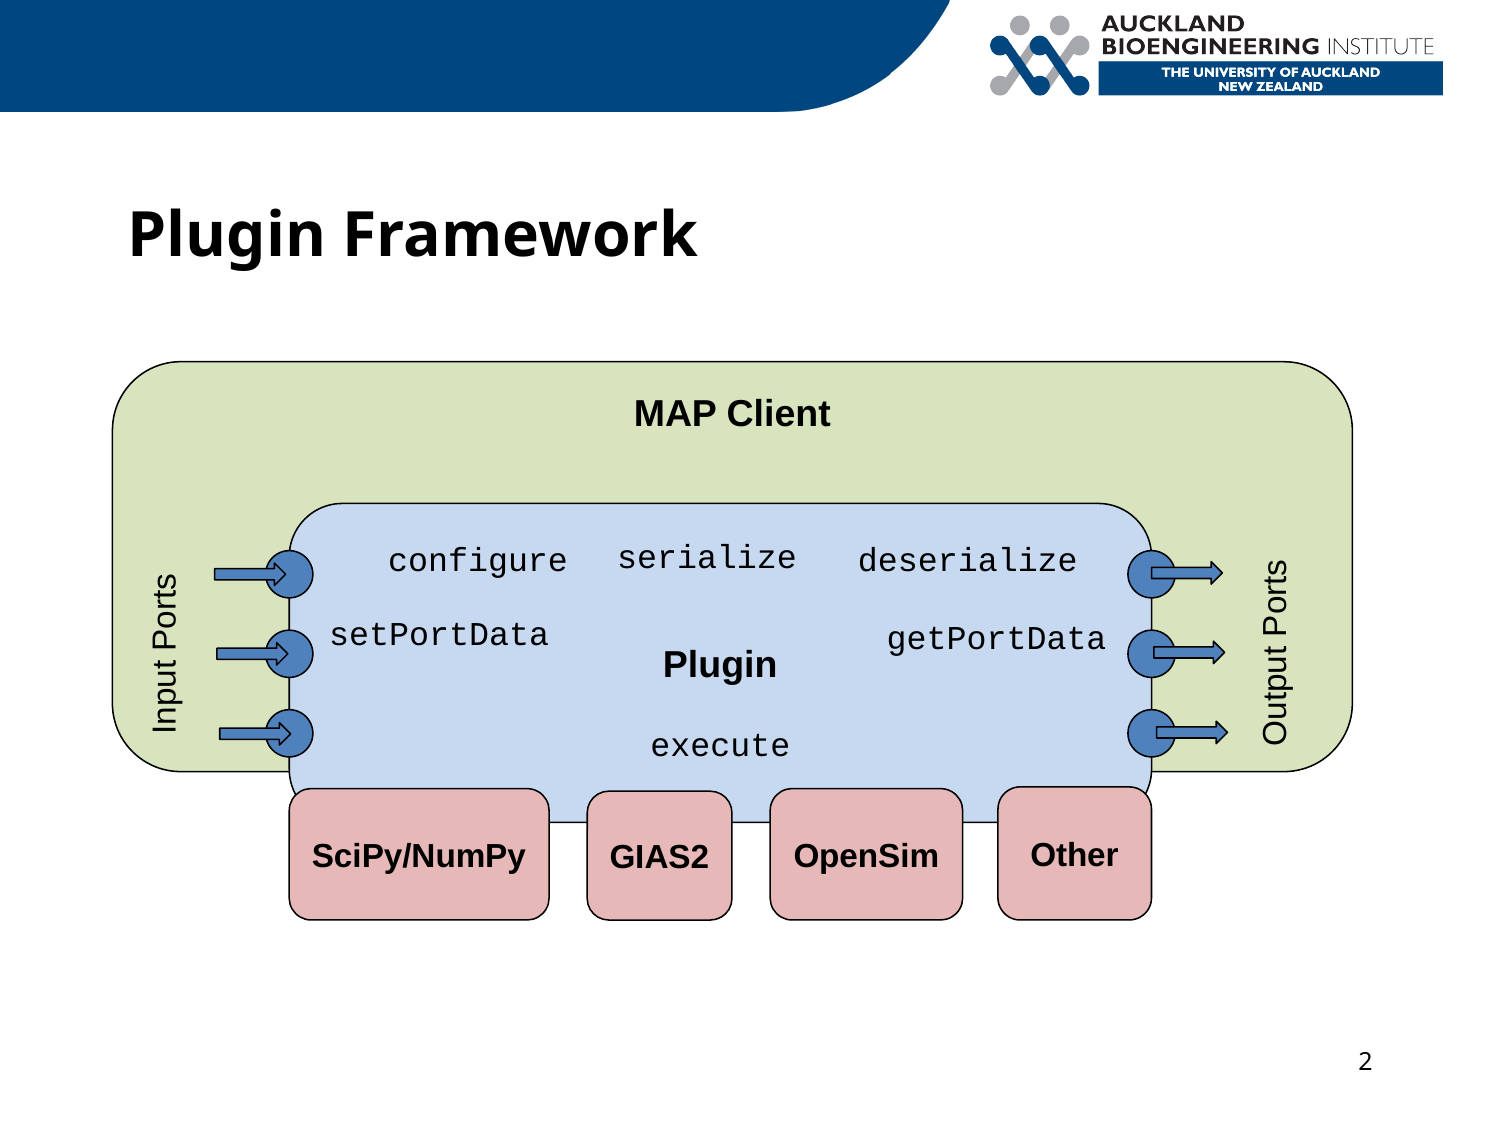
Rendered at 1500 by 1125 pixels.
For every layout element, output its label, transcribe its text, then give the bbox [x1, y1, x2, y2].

text_box [266, 550, 313, 598]
text_box [1127, 709, 1175, 757]
picture [0, 0, 950, 112]
text_box serialize [577, 527, 837, 583]
text_box [1156, 630, 1174, 646]
text_box [214, 563, 286, 586]
text_box GIAS2 [587, 791, 732, 921]
text_box execute [590, 715, 851, 771]
text_box Input Ports [134, 558, 190, 750]
title Plugin Framework [112, 174, 1388, 288]
text_box [219, 722, 291, 746]
text_box [1151, 561, 1223, 585]
text_box [1130, 658, 1175, 678]
text_box [216, 642, 288, 666]
text_box [266, 709, 313, 757]
text_box [1127, 550, 1175, 598]
text_box Plugin [289, 503, 1152, 823]
text_box deserialize [837, 530, 1098, 586]
text_box [1156, 721, 1228, 744]
text_box configure [348, 530, 609, 586]
text_box Other [997, 786, 1152, 920]
text_box SciPy/NumPy [289, 788, 550, 920]
slide_number 2 [1074, 1037, 1388, 1101]
text_box getPortData [871, 608, 1156, 664]
text_box MAP Client [112, 361, 1353, 772]
text_box Output Ports [1245, 544, 1300, 761]
text_box [266, 630, 313, 678]
text_box OpenSim [770, 788, 963, 920]
text_box [1156, 641, 1225, 664]
picture [974, 0, 1459, 112]
text_box setPortData [314, 605, 598, 660]
